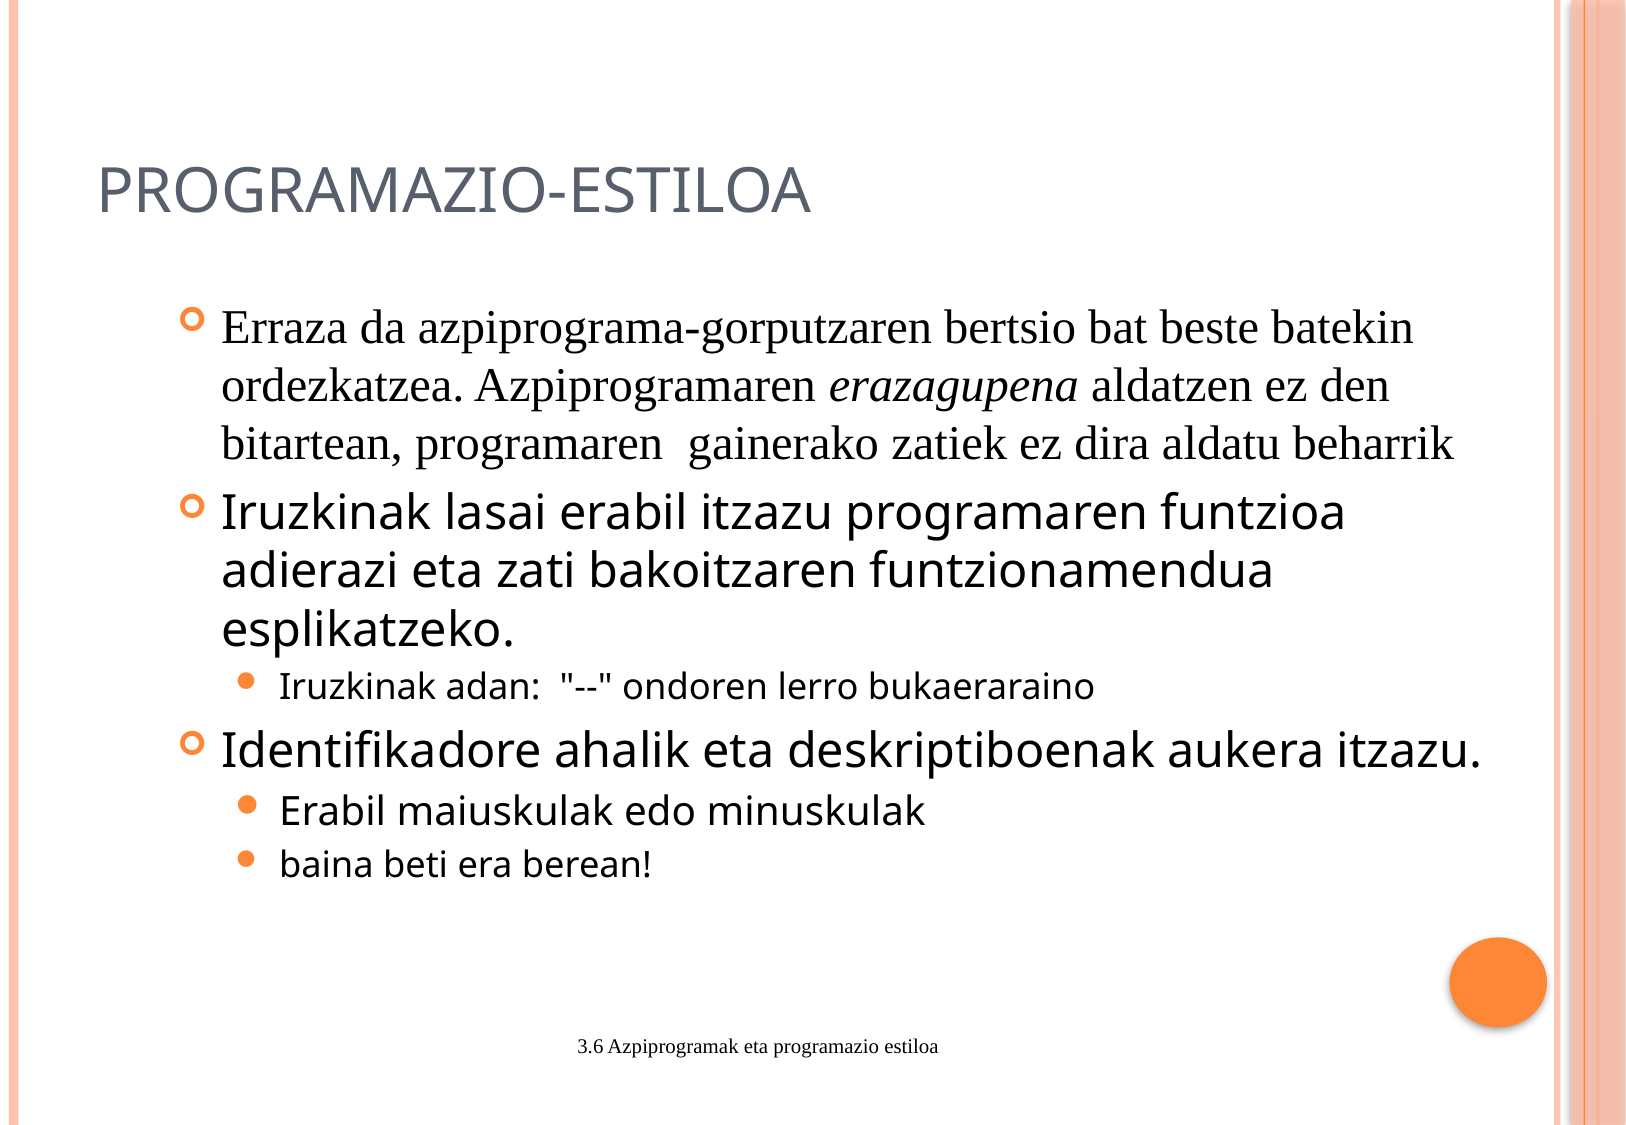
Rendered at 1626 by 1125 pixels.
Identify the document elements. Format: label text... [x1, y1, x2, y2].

text_box 3.6 Azpiprogramak eta programazio estiloa [562, 1025, 1025, 1065]
list Erraza da azpiprograma-gorputzaren bertsio bat beste batekin ordezkatzea. Azpiprogramaren erazagupena aldatzen ez den bitartean, programaren gainerako zatiek ez dira aldatu beharrik Iruzkinak lasai erabil itzazu programaren funtzioa adierazi eta zati bakoitzaren funtzionamendua esplikatzeko. Iruzkinak adan: "--" ondoren lerro bukaeraraino Identifikadore ahalik eta deskriptiboenak aukera itzazu. Erabil maiuskulak edo minuskulak baina beti era berean! [162, 287, 1513, 938]
title Programazio-estiloa [81, 45, 1409, 233]
